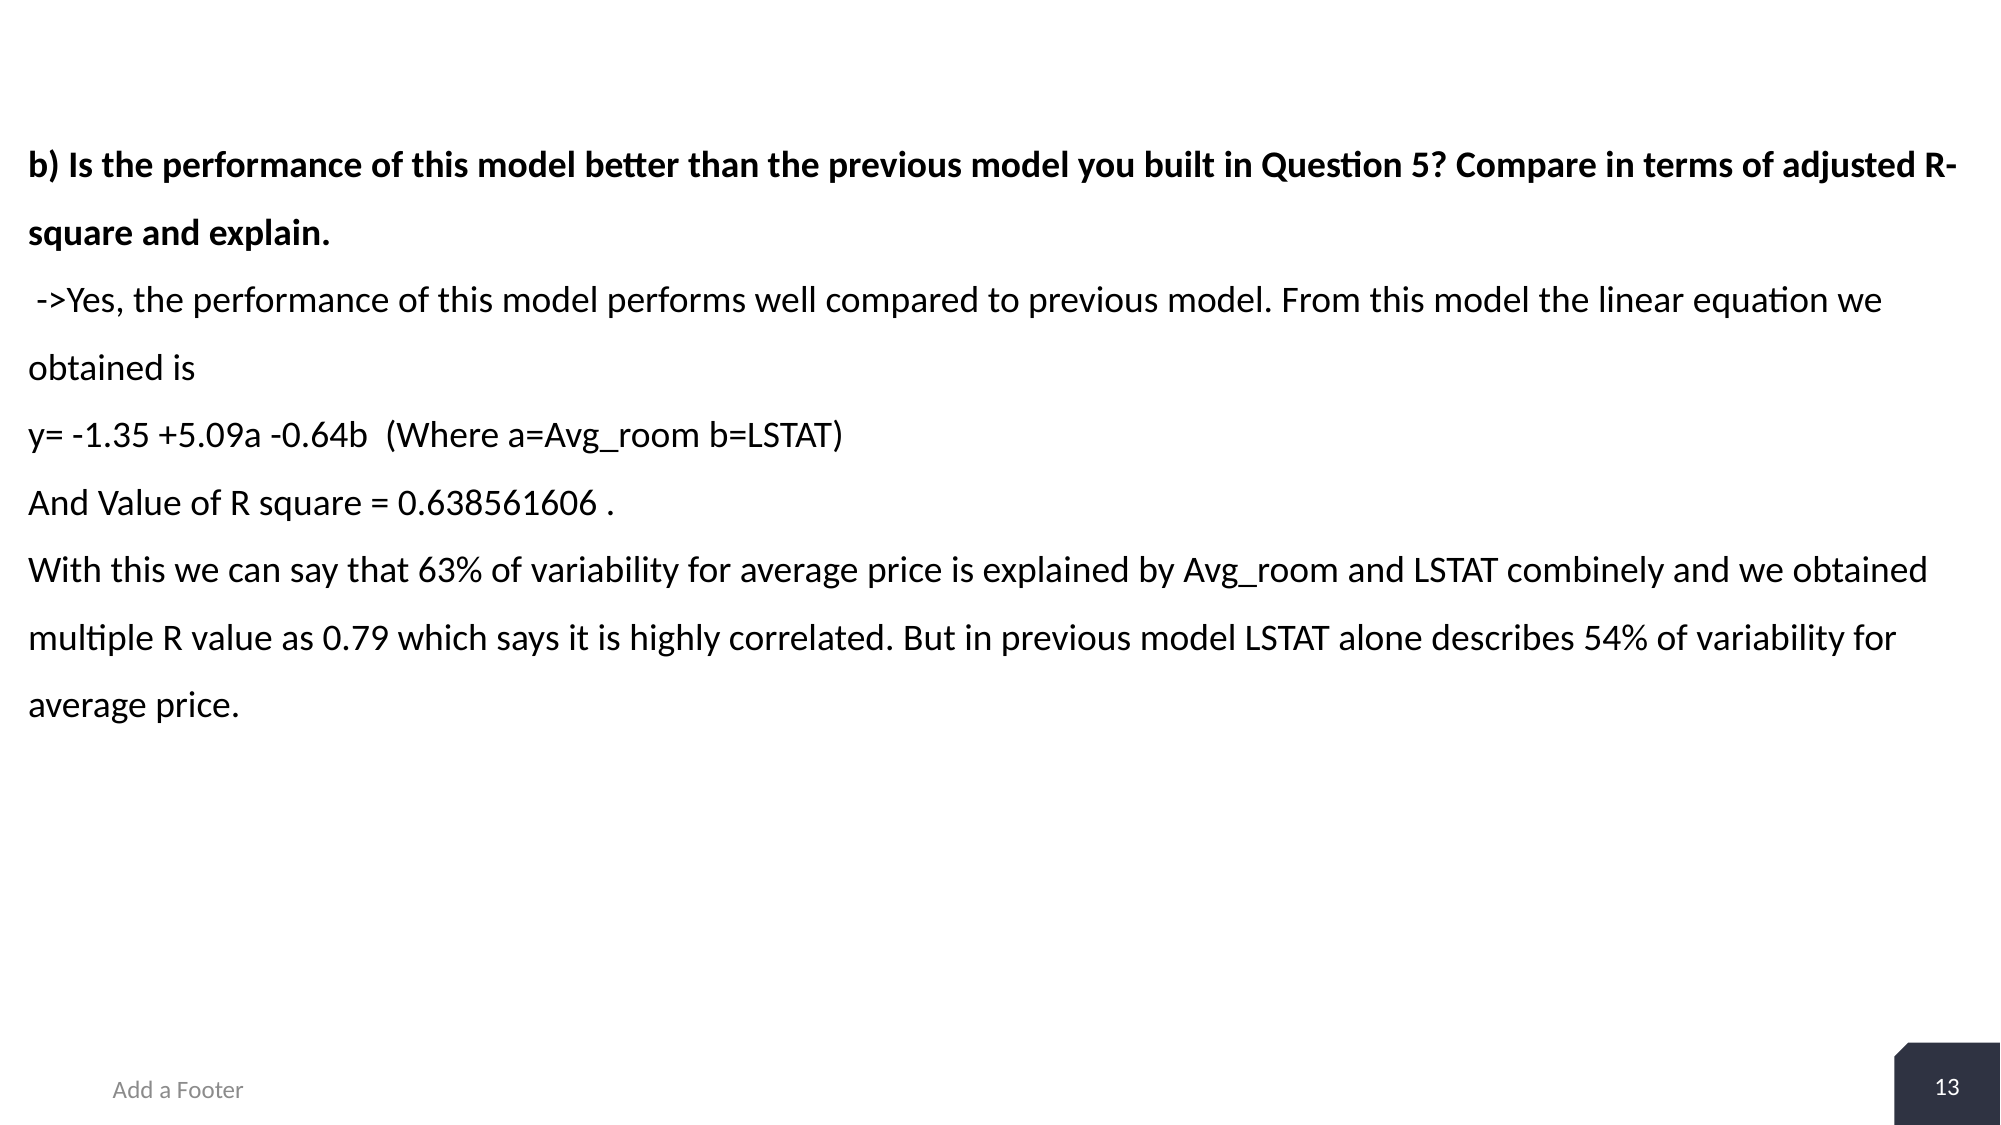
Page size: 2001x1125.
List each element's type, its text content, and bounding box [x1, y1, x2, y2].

slide_number 13 [1894, 1052, 2000, 1119]
footer Add a Footer [97, 1059, 773, 1119]
text_box b) Is the performance of this model better than the previous model you built in Question 5? Compare in terms of adjusted R-square and explain. ->Yes, the performance of this model performs well compared to previous model. From this model the linear equation we obtained is y= -1.35 +5.09a -0.64b (Where a=Avg_room b=LSTAT) And Value of R square = 0.638561606 . With this we can say that 63% of variability for average price is explained by Avg_room and LSTAT combinely and we obtained multiple R value as 0.79 which says it is highly correlated. But in previous model LSTAT alone describes 54% of variability for average price. [13, 65, 1987, 733]
